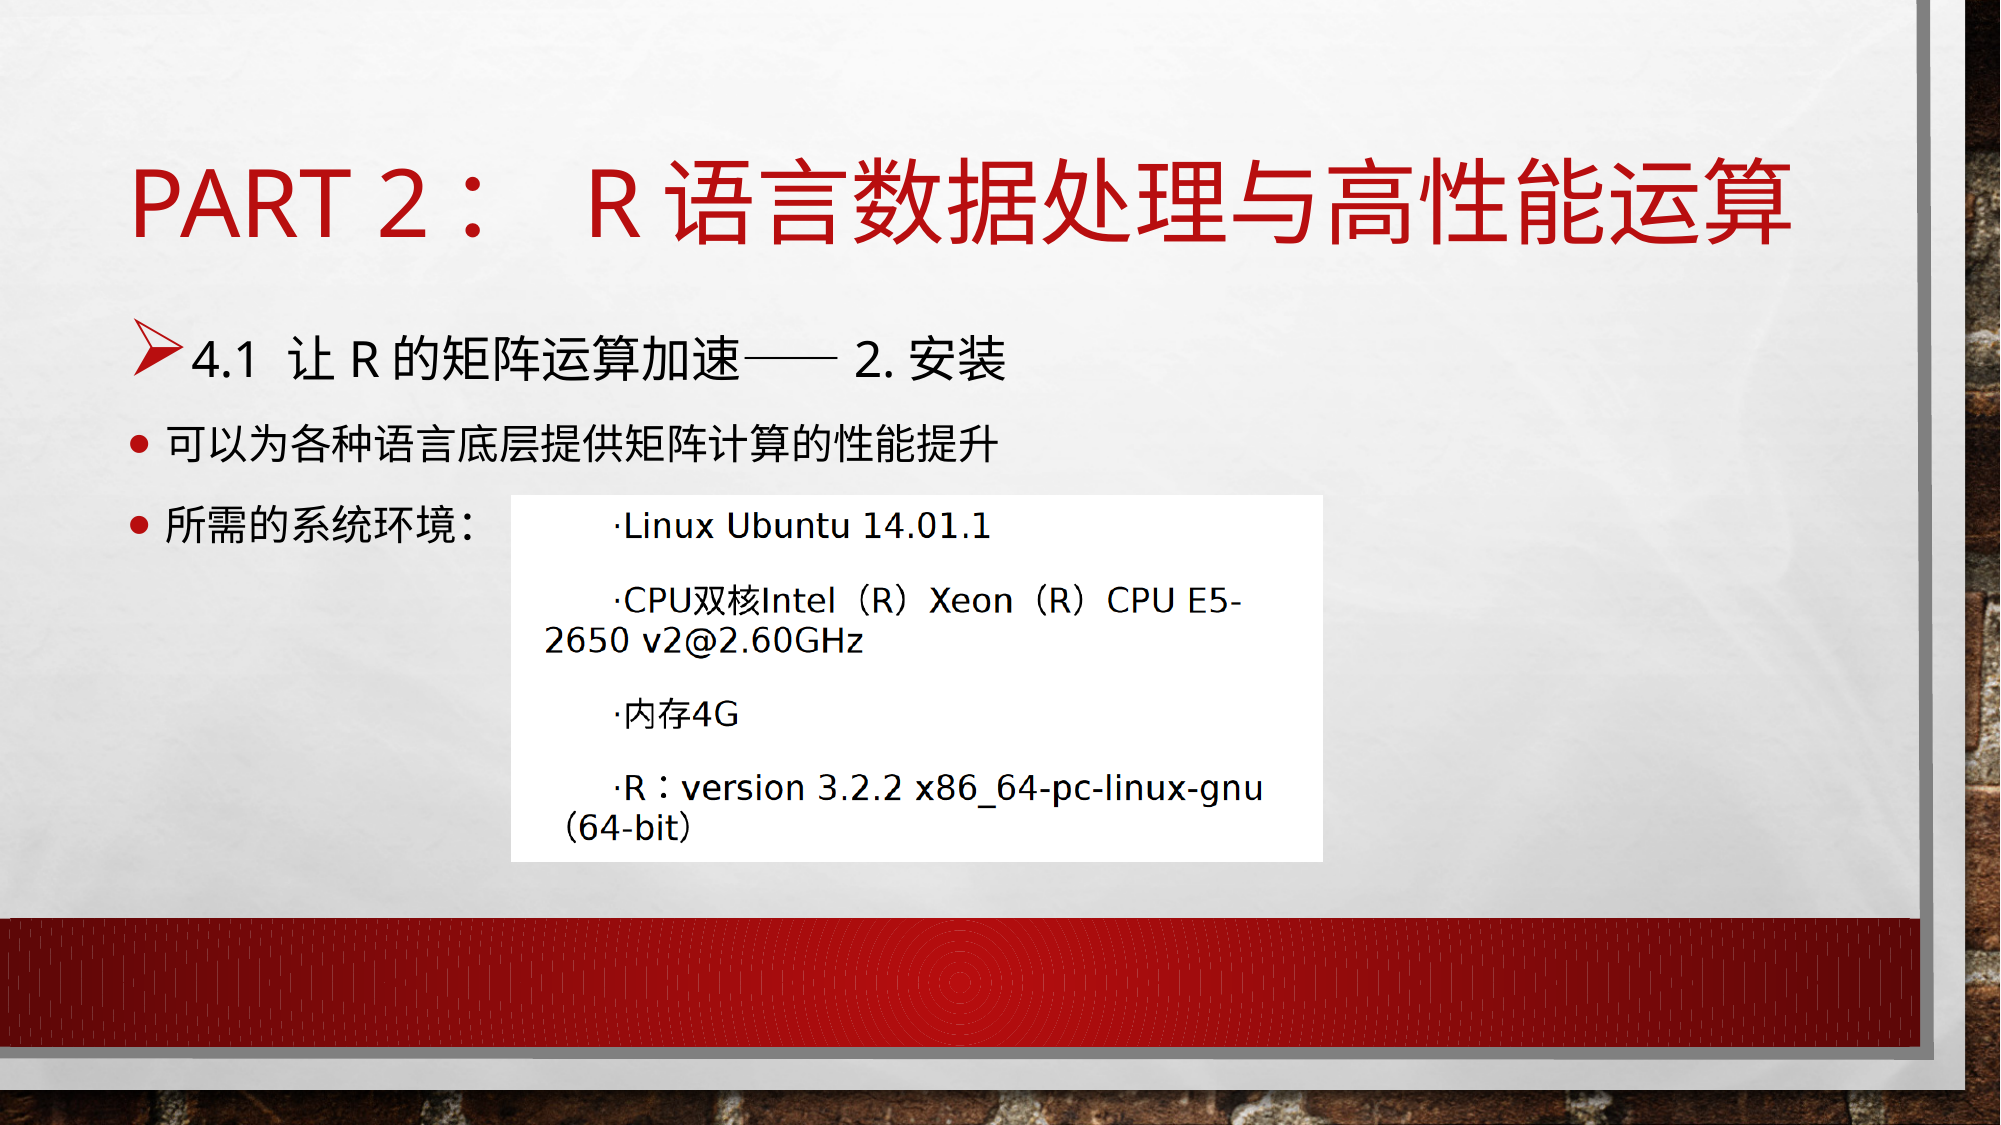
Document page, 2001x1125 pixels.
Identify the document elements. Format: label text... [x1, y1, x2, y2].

picture [0, 0, 2000, 1125]
title Part 2： R语言数据处理与高性能运算 [112, 112, 1847, 302]
picture [510, 495, 1323, 862]
